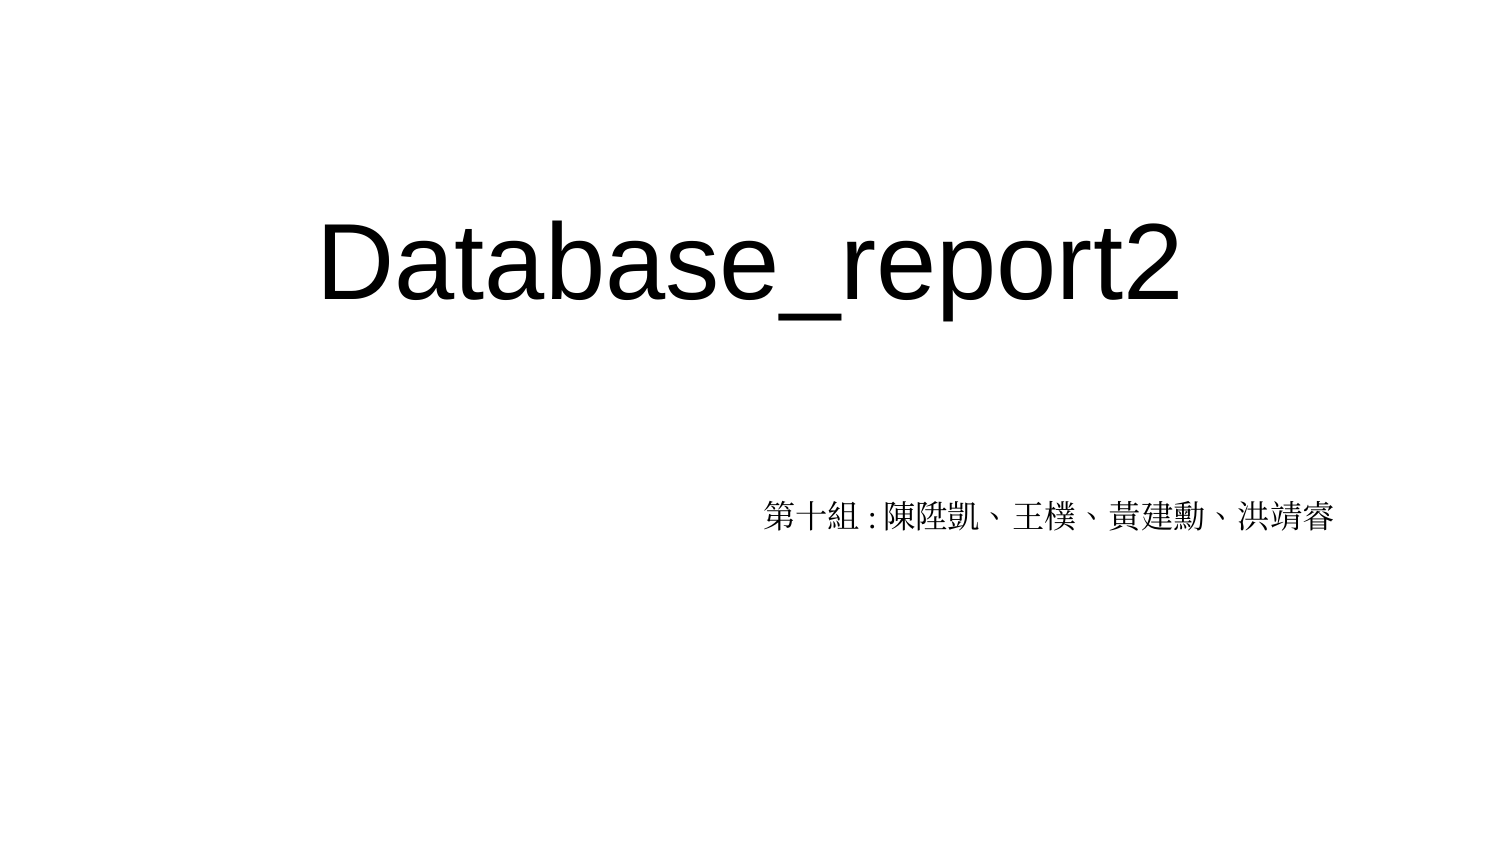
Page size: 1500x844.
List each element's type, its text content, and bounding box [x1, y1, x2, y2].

subtitle 第十組:陳陞凱、王樸、黃建勳、洪靖睿 [51, 464, 1449, 595]
title Database_report2 [51, 122, 1449, 459]
